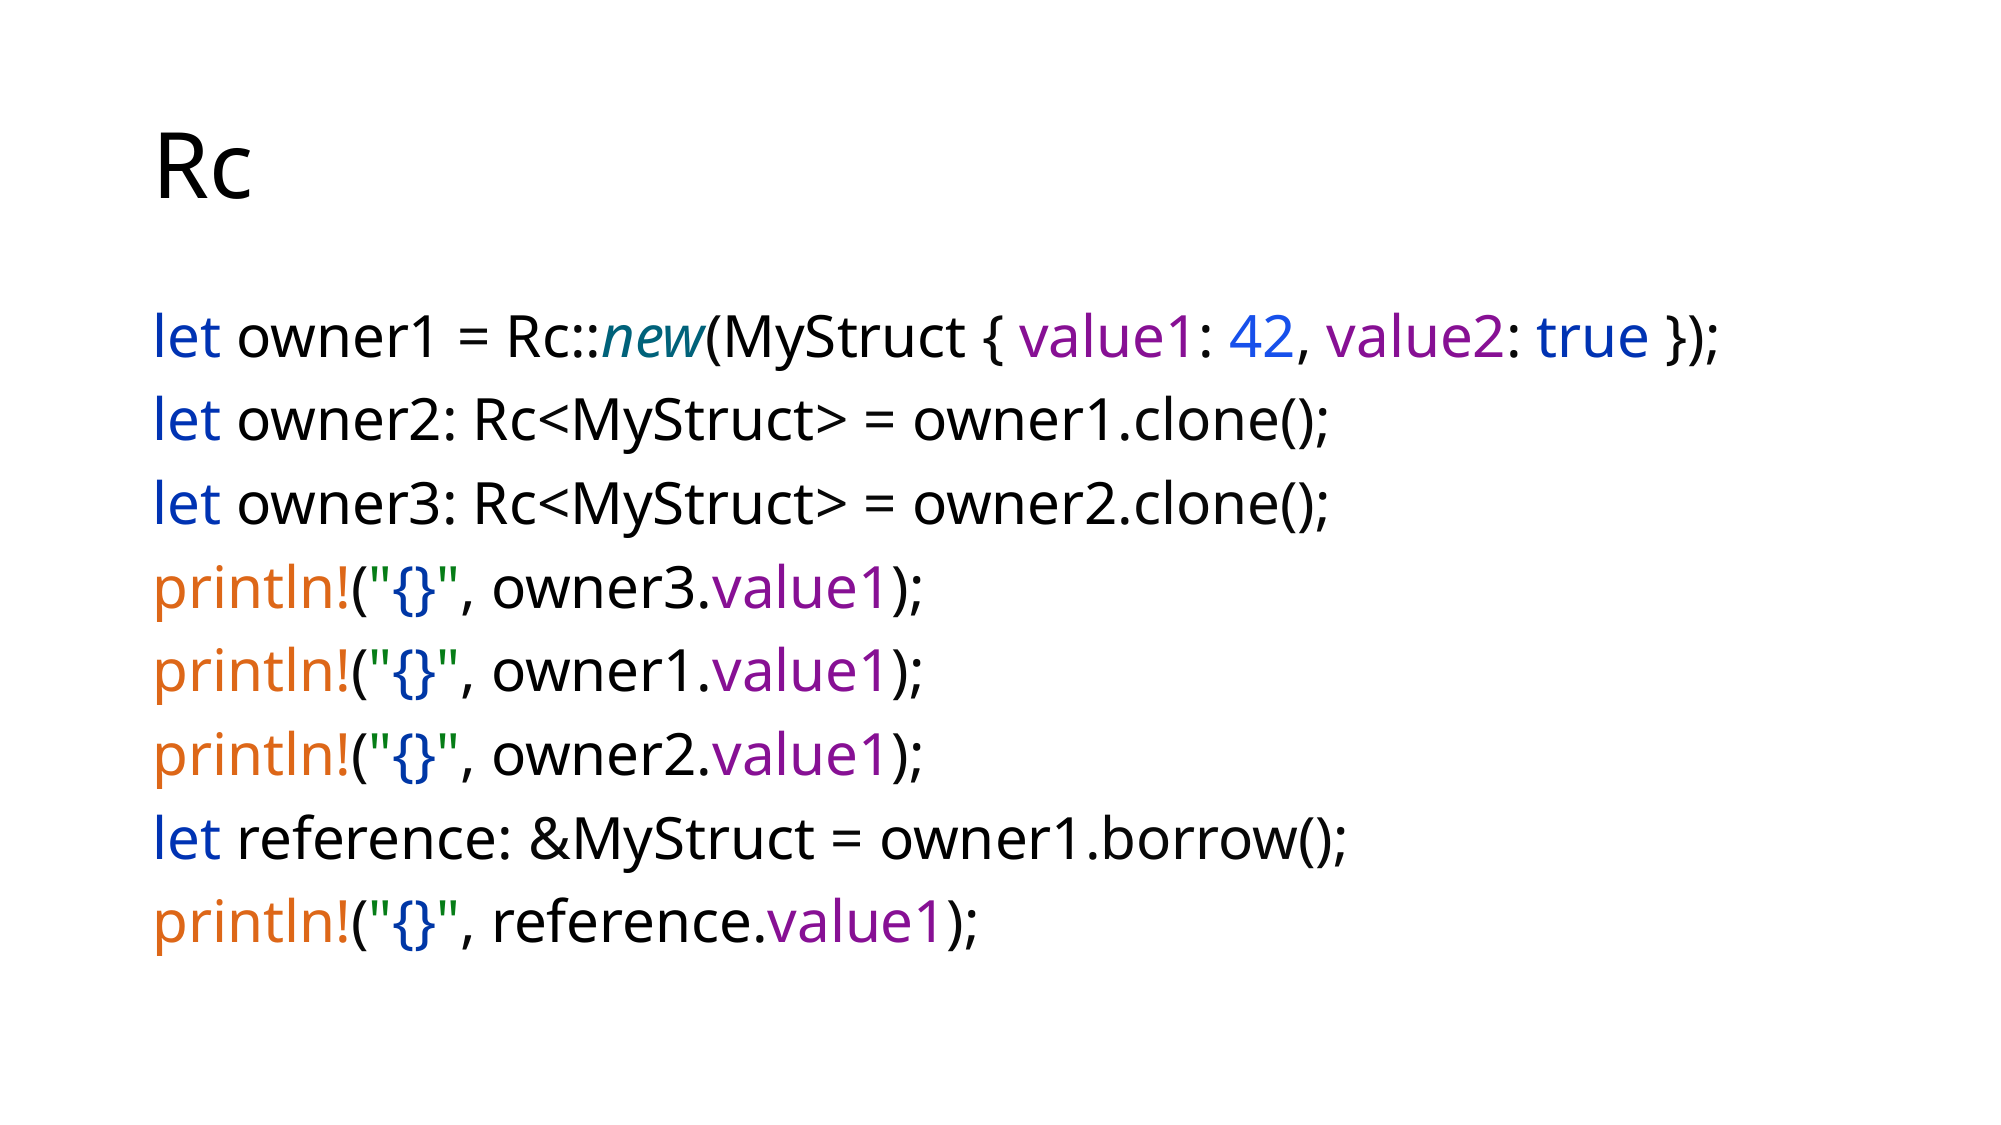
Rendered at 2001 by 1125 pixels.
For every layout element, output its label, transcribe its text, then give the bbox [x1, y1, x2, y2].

list let owner1 = Rc::new(MyStruct { value1: 42, value2: true }); let owner2: Rc<MyStruct> = owner1.clone(); let owner3: Rc<MyStruct> = owner2.clone(); println!("{}", owner3.value1); println!("{}", owner1.value1); println!("{}", owner2.value1); let reference: &MyStruct = owner1.borrow(); println!("{}", reference.value1); [137, 299, 1863, 1014]
title Rc [137, 59, 1863, 278]
